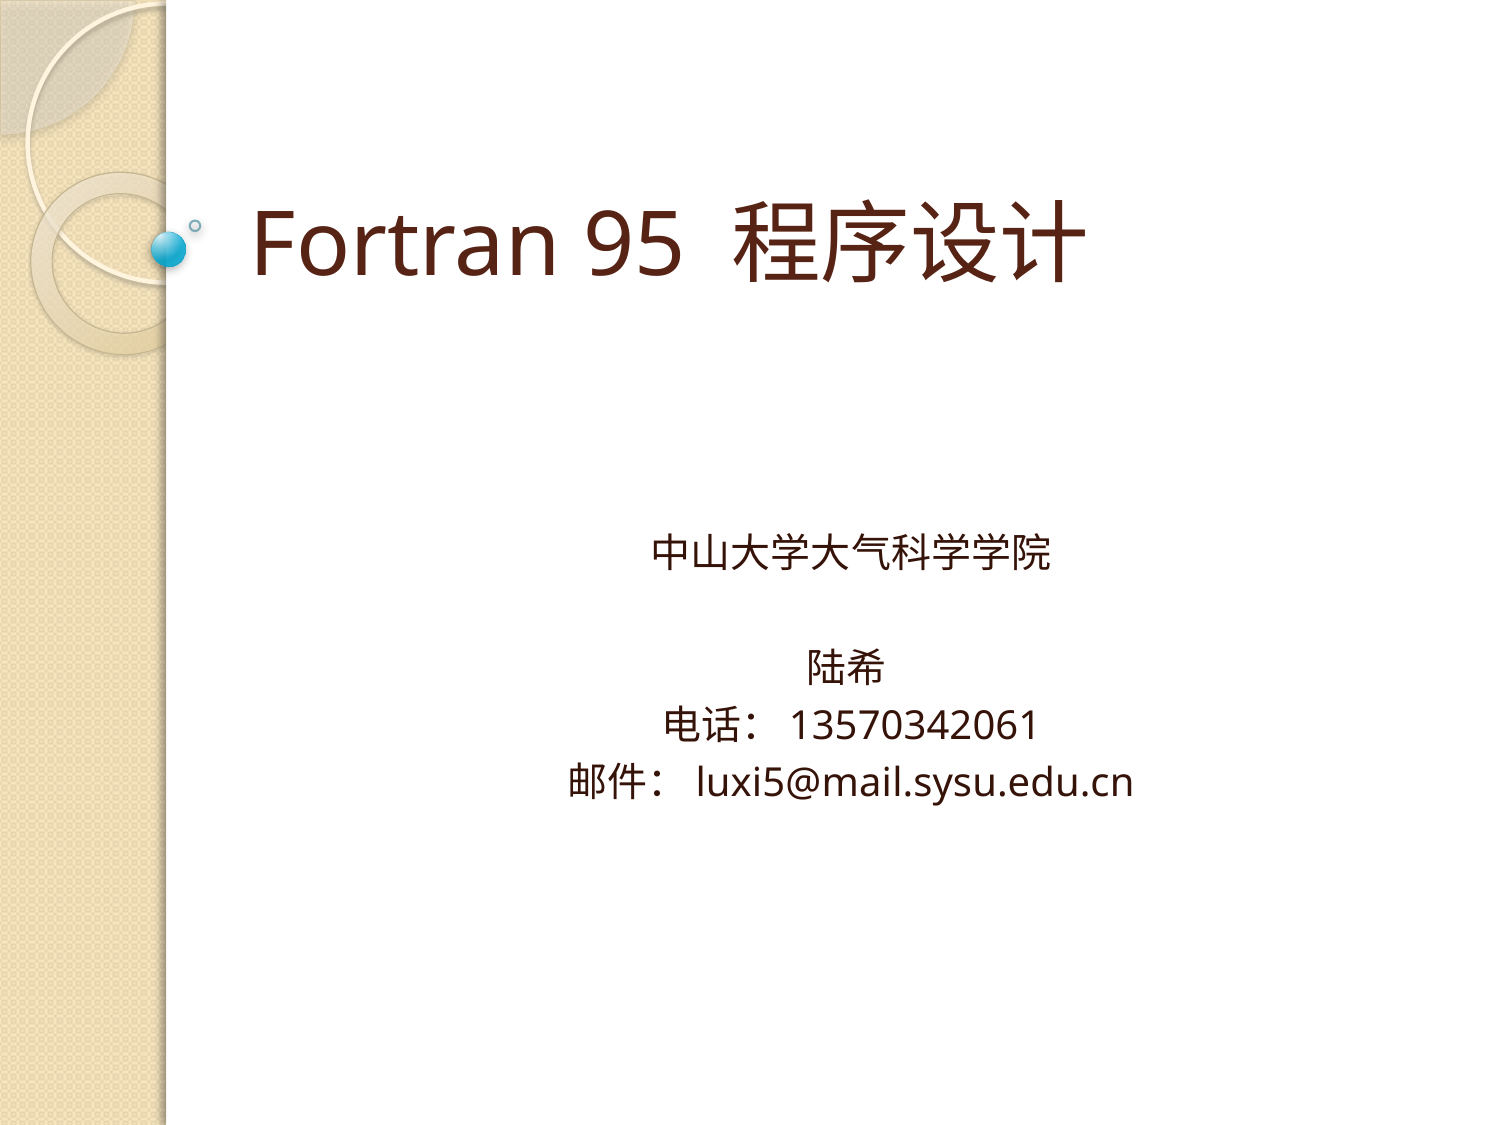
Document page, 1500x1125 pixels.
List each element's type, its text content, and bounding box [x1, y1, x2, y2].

title Fortran 95 程序设计 [234, 59, 1450, 301]
subtitle 中山大学大气科学学院 陆希 电话：13570342061 邮件：luxi5@mail.sysu.edu.cn [242, 527, 1458, 815]
